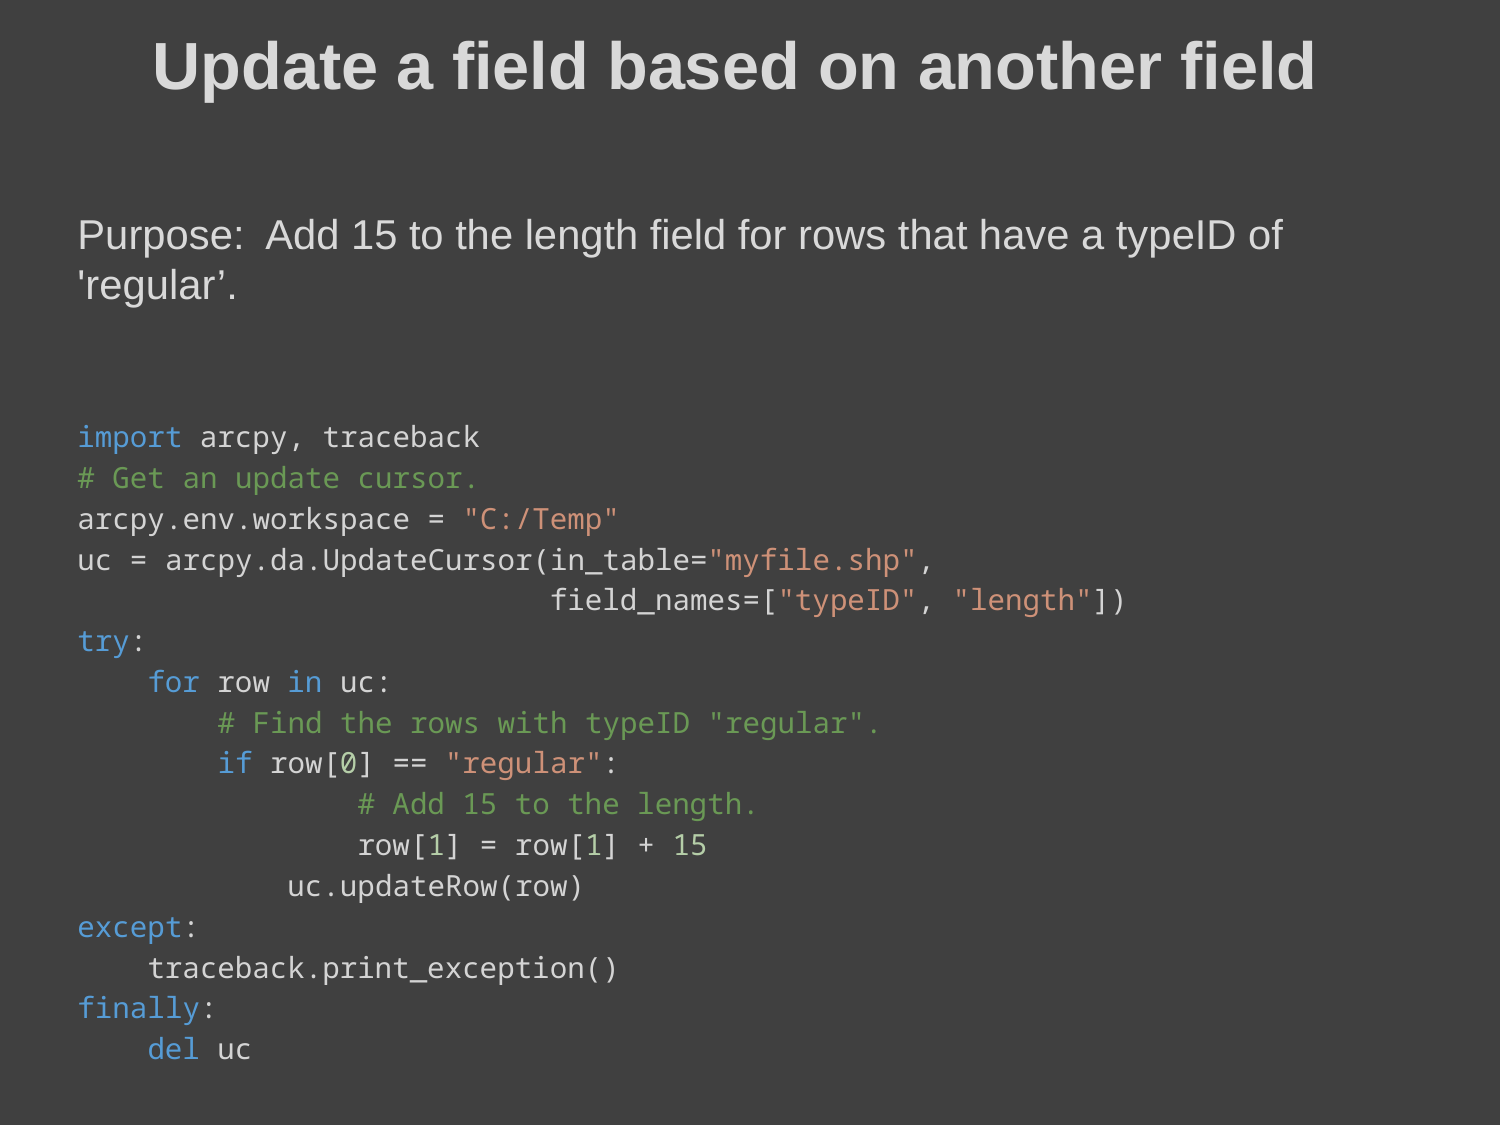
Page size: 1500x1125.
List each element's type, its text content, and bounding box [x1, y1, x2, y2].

list Purpose: Add 15 to the length field for rows that have a typeID of 'regular’. import arcpy, traceback # Get an update cursor. arcpy.env.workspace = "C:/Temp" uc = arcpy.da.UpdateCursor(in_table="myfile.shp", field_names=["typeID", "length"]) try: for row in uc: # Find the rows with typeID "regular". if row[0] == "regular": # Add 15 to the length. row[1] = row[1] + 15 uc.updateRow(row) except: traceback.print_exception() finally: del uc [62, 200, 1438, 1125]
title Update a field based on another field [137, 24, 1450, 100]
